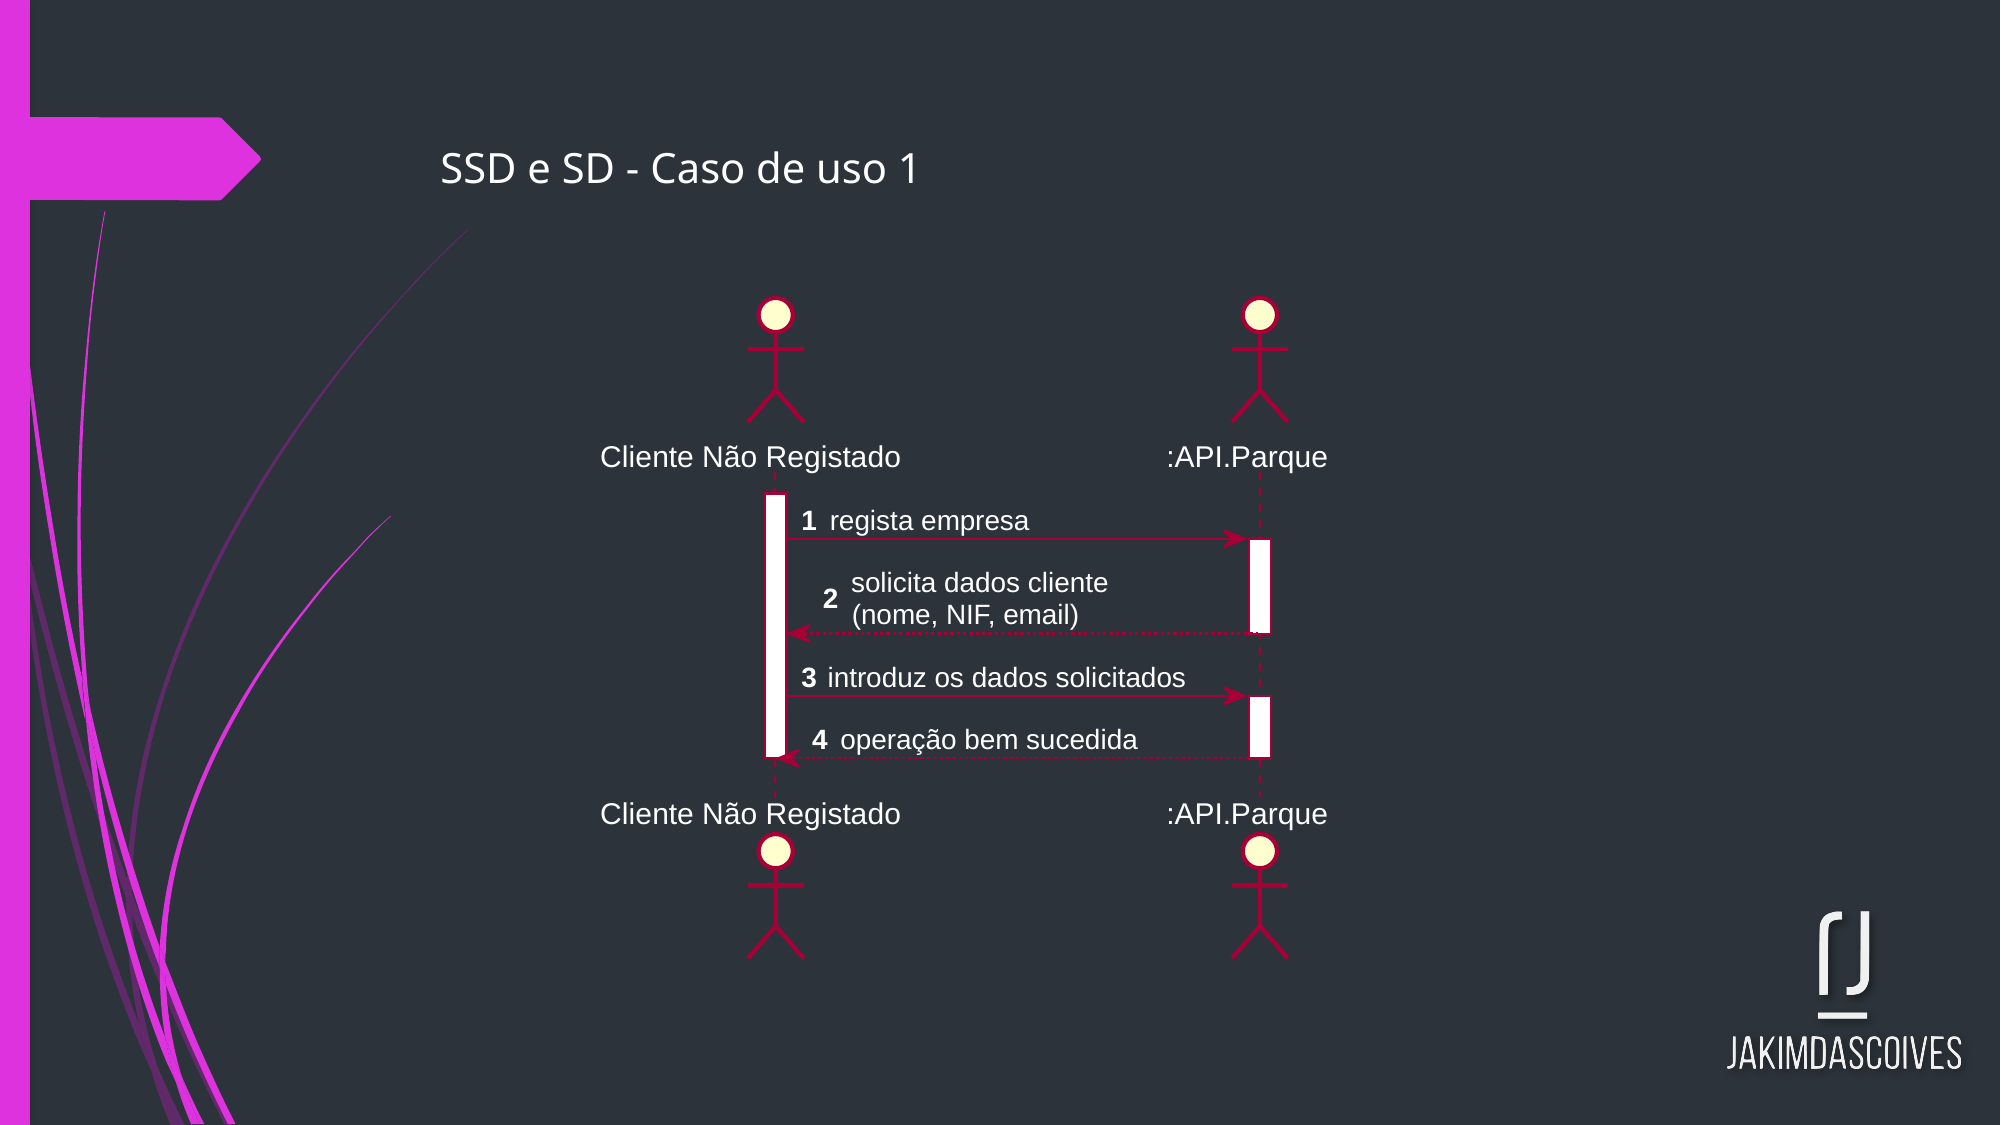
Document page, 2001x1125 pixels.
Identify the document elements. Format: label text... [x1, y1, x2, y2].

title SSD e SD - Caso de uso 1 [425, 134, 1888, 345]
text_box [583, 297, 1345, 959]
picture [1726, 911, 1963, 1070]
